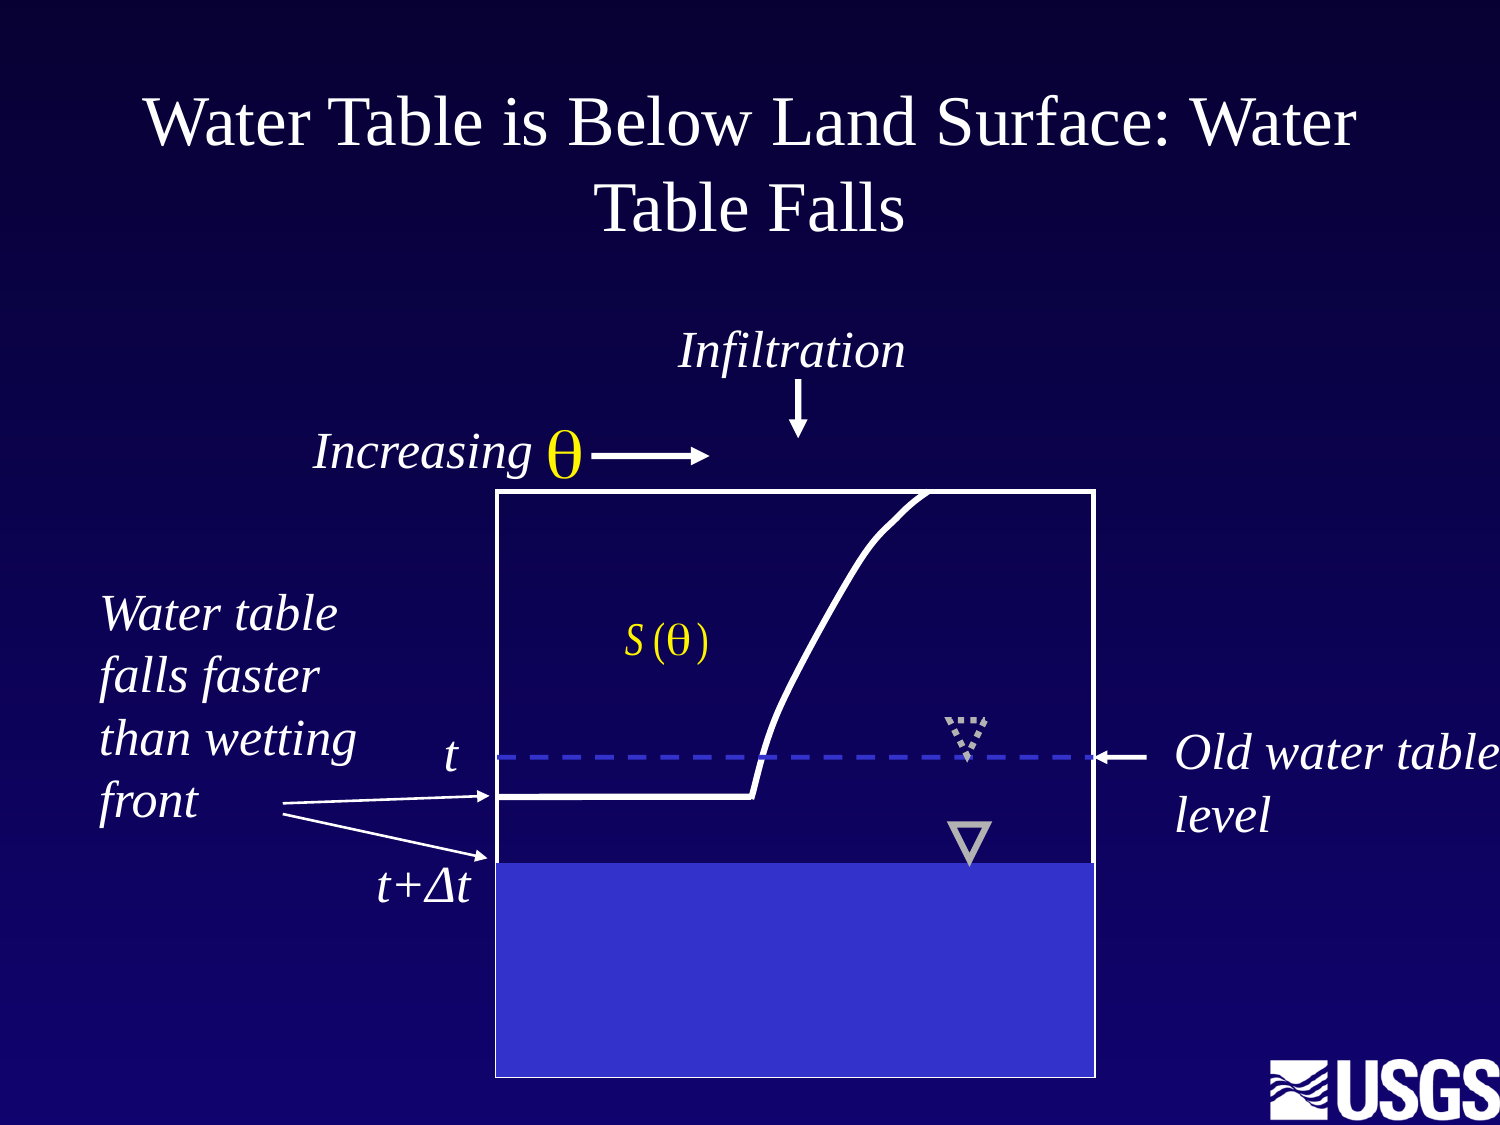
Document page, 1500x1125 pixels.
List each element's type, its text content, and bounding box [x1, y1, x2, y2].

text_box Water table falls faster than wetting front [84, 570, 373, 836]
picture [623, 620, 713, 668]
text_box [791, 386, 805, 439]
text_box [949, 720, 985, 756]
text_box t+Δt [361, 842, 486, 921]
text_box t [428, 712, 474, 790]
text_box [751, 491, 929, 799]
text_box [497, 491, 1094, 863]
text_box [1093, 751, 1147, 764]
title Water Table is Below Land Surface: Water Table Falls [112, 66, 1388, 254]
text_box Infiltration [663, 308, 922, 386]
picture [543, 426, 582, 481]
text_box [951, 824, 988, 860]
text_box Old water table level [1158, 710, 1500, 850]
text_box [282, 813, 488, 862]
text_box [282, 790, 490, 804]
text_box [497, 863, 1094, 1077]
text_box Increasing [297, 408, 548, 486]
text_box [591, 449, 710, 463]
